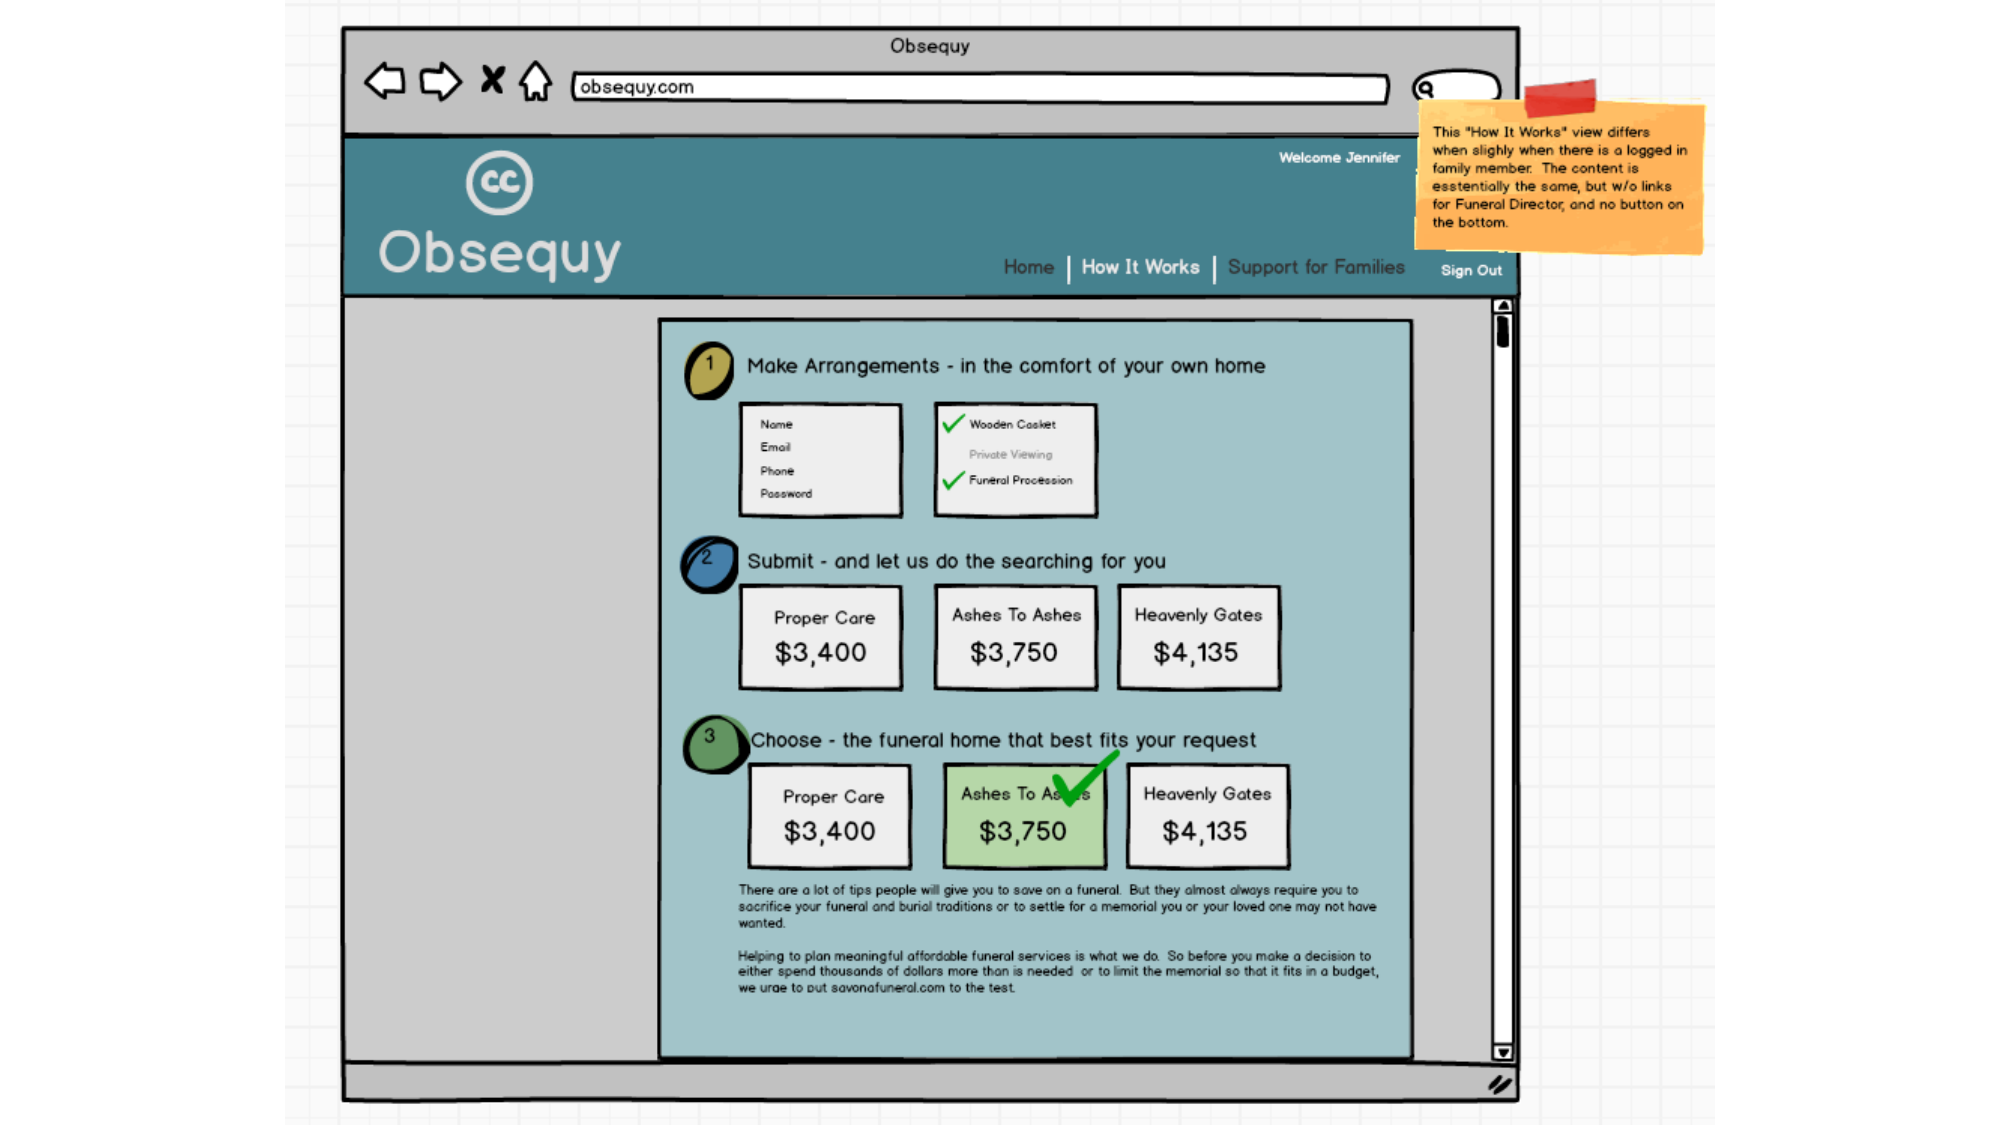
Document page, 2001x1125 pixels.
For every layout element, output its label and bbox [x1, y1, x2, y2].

picture [285, 0, 1715, 1125]
